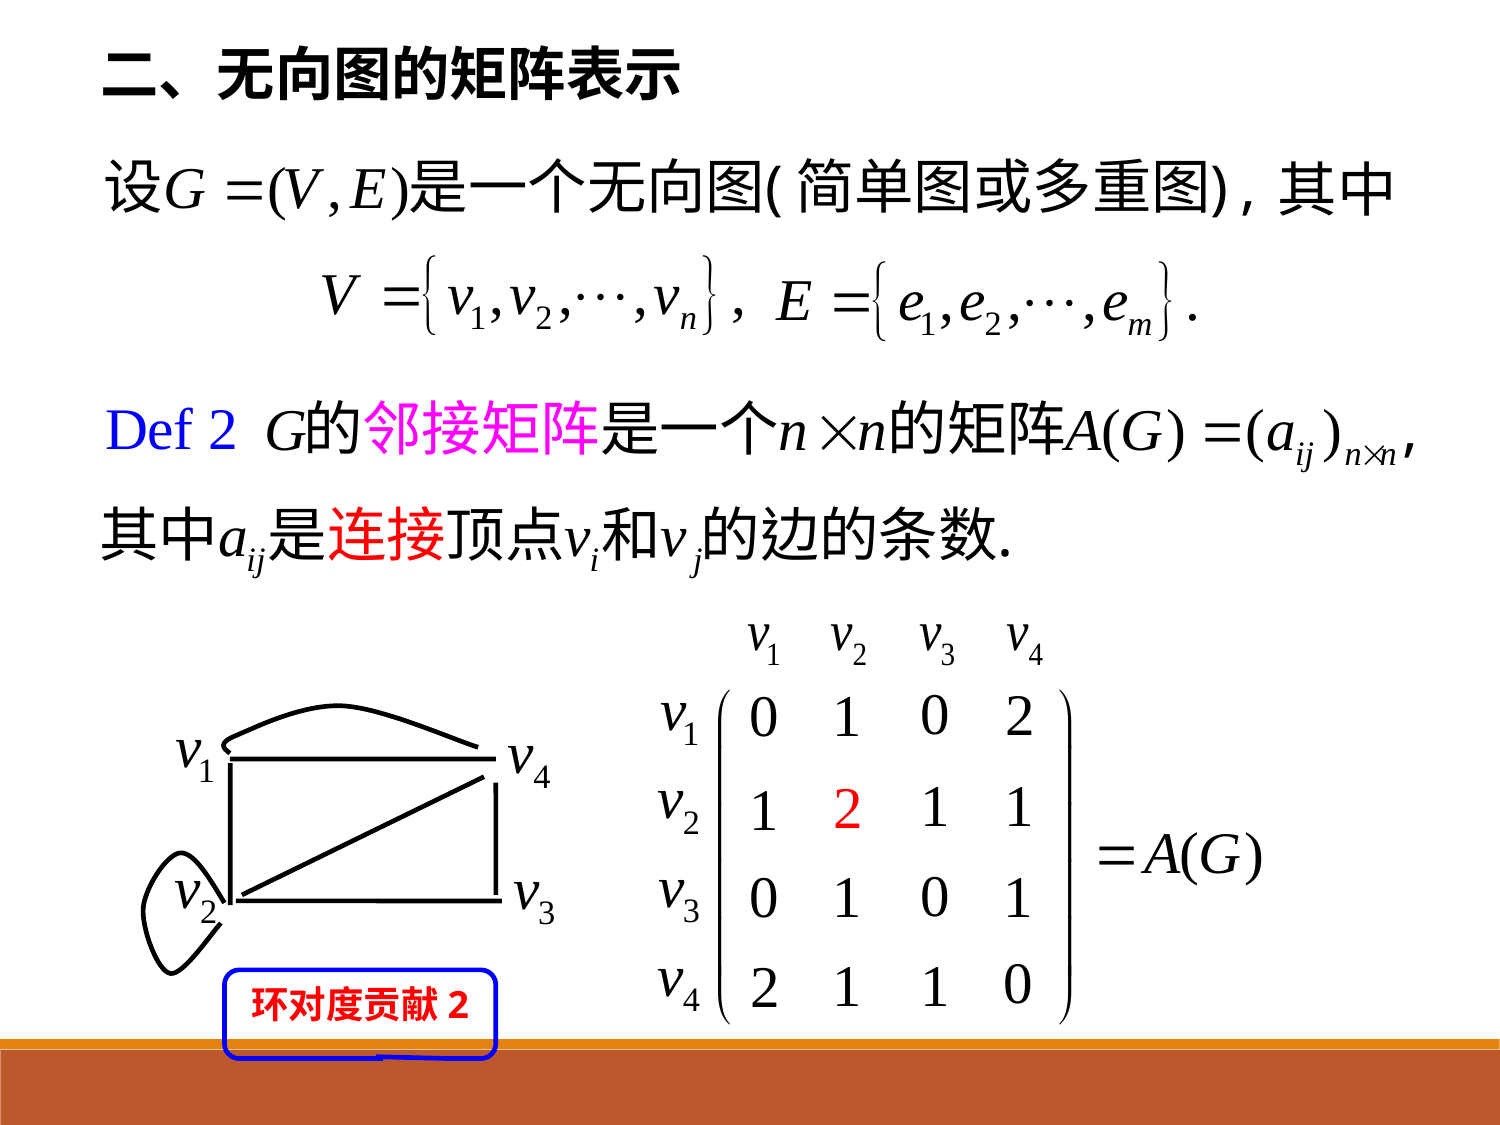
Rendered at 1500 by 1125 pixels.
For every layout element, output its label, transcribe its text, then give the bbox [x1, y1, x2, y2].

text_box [914, 867, 957, 928]
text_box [743, 687, 786, 748]
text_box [920, 957, 951, 1015]
text_box 环对度贡献2 [224, 986, 496, 1059]
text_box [99, 148, 1263, 231]
text_box 二、无向图的矩阵表示 [100, 37, 916, 108]
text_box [741, 597, 1056, 676]
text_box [748, 782, 780, 839]
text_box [708, 679, 1088, 1036]
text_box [97, 397, 244, 473]
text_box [743, 959, 785, 1016]
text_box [997, 955, 1040, 1016]
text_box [1272, 155, 1401, 227]
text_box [998, 687, 1040, 744]
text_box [914, 685, 957, 747]
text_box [141, 703, 564, 977]
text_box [743, 869, 785, 930]
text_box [1003, 868, 1035, 926]
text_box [94, 500, 1020, 591]
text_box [767, 260, 1203, 351]
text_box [259, 390, 1424, 485]
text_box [318, 254, 754, 345]
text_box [831, 957, 863, 1015]
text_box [831, 869, 863, 926]
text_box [1003, 777, 1035, 834]
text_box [1086, 821, 1273, 897]
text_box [826, 780, 869, 837]
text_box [920, 778, 952, 835]
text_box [651, 674, 716, 1023]
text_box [832, 687, 863, 745]
